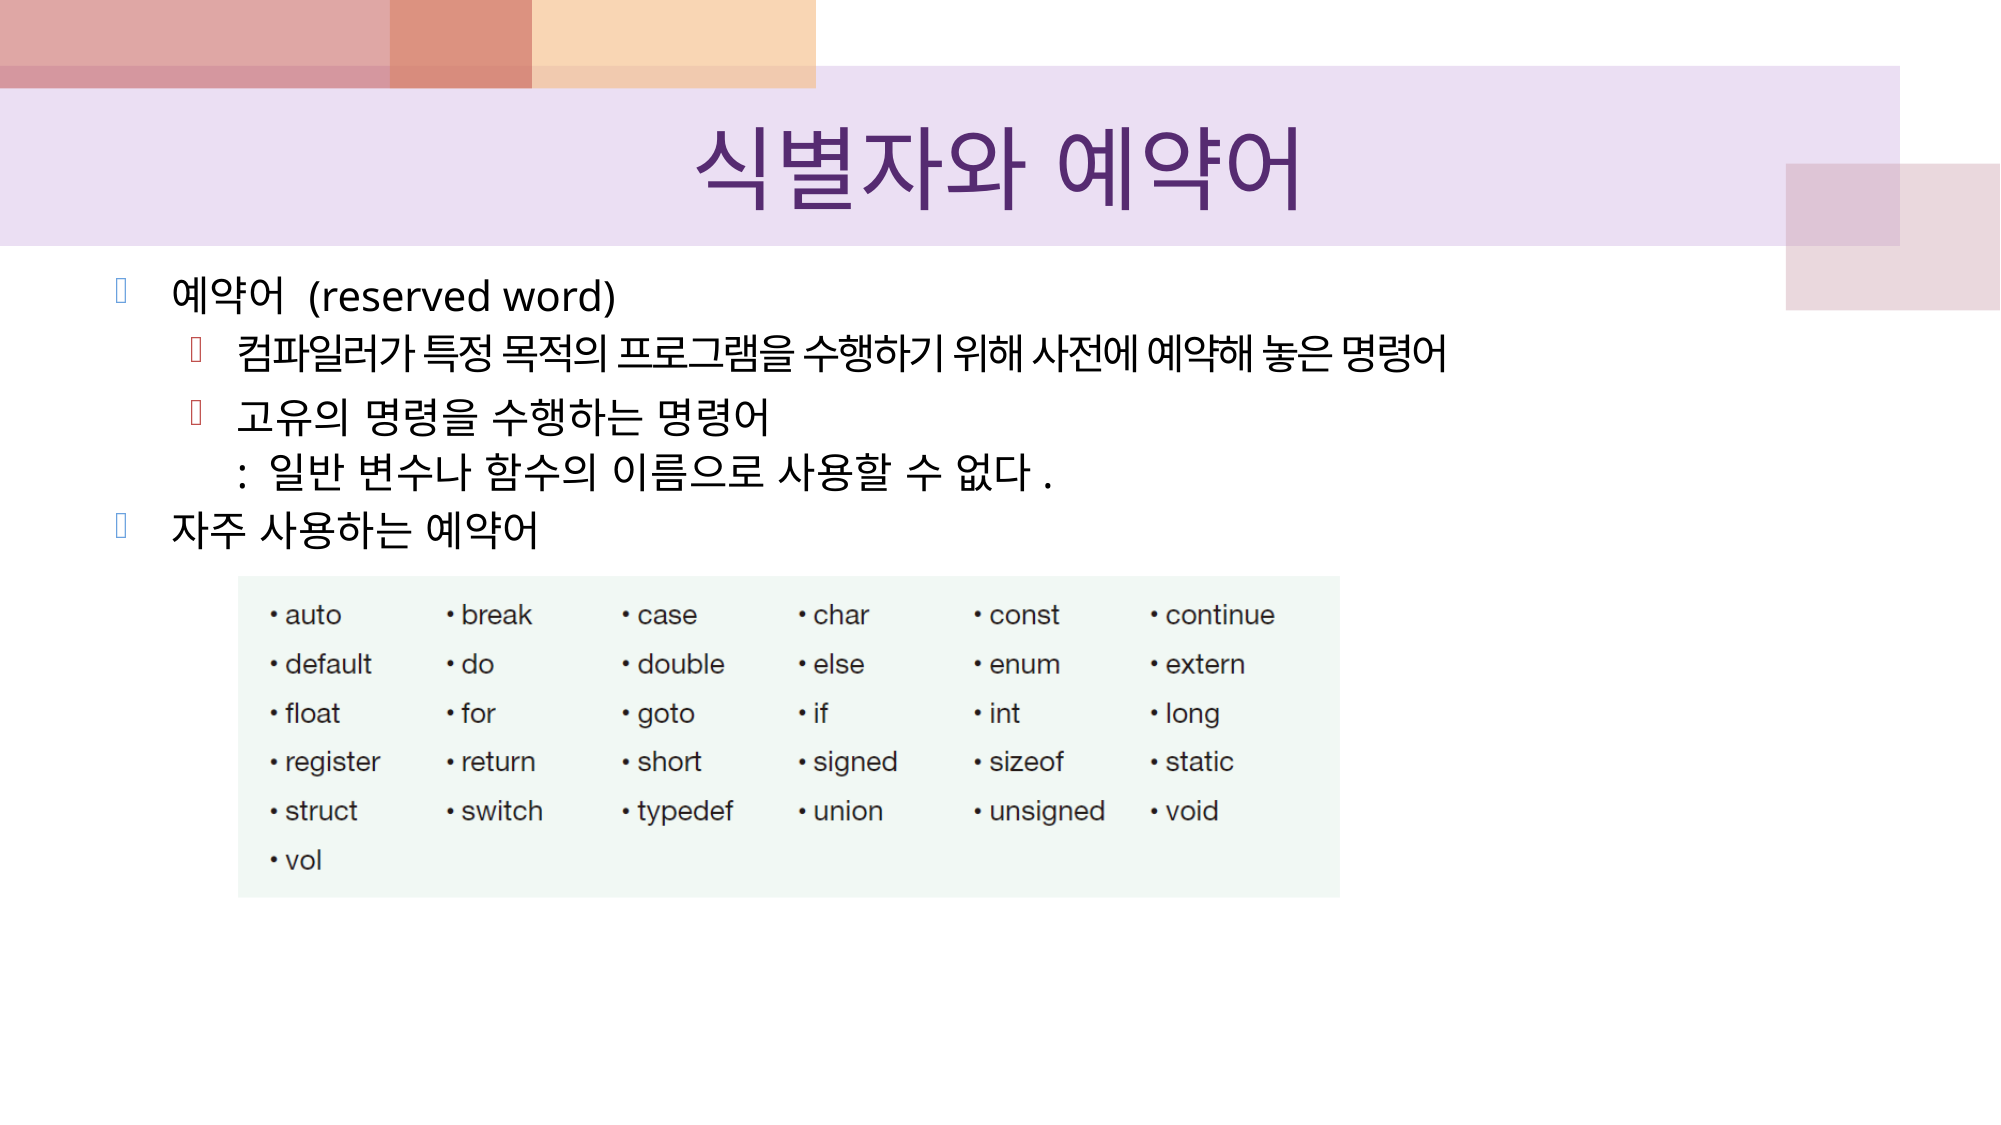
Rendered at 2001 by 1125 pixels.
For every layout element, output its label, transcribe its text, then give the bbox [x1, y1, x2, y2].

title 식별자와 예약어 [99, 88, 1900, 246]
list 예약어 (reserved word) 컴파일러가 특정 목적의 프로그램을 수행하기 위해 사전에 예약해 놓은 명령어 고유의 명령을 수행하는 명령어 : 일반 변수나 함수의 이름으로 사용할 수 없다. 자주 사용하는 예약어 [99, 262, 1900, 1005]
picture [235, 574, 1341, 905]
